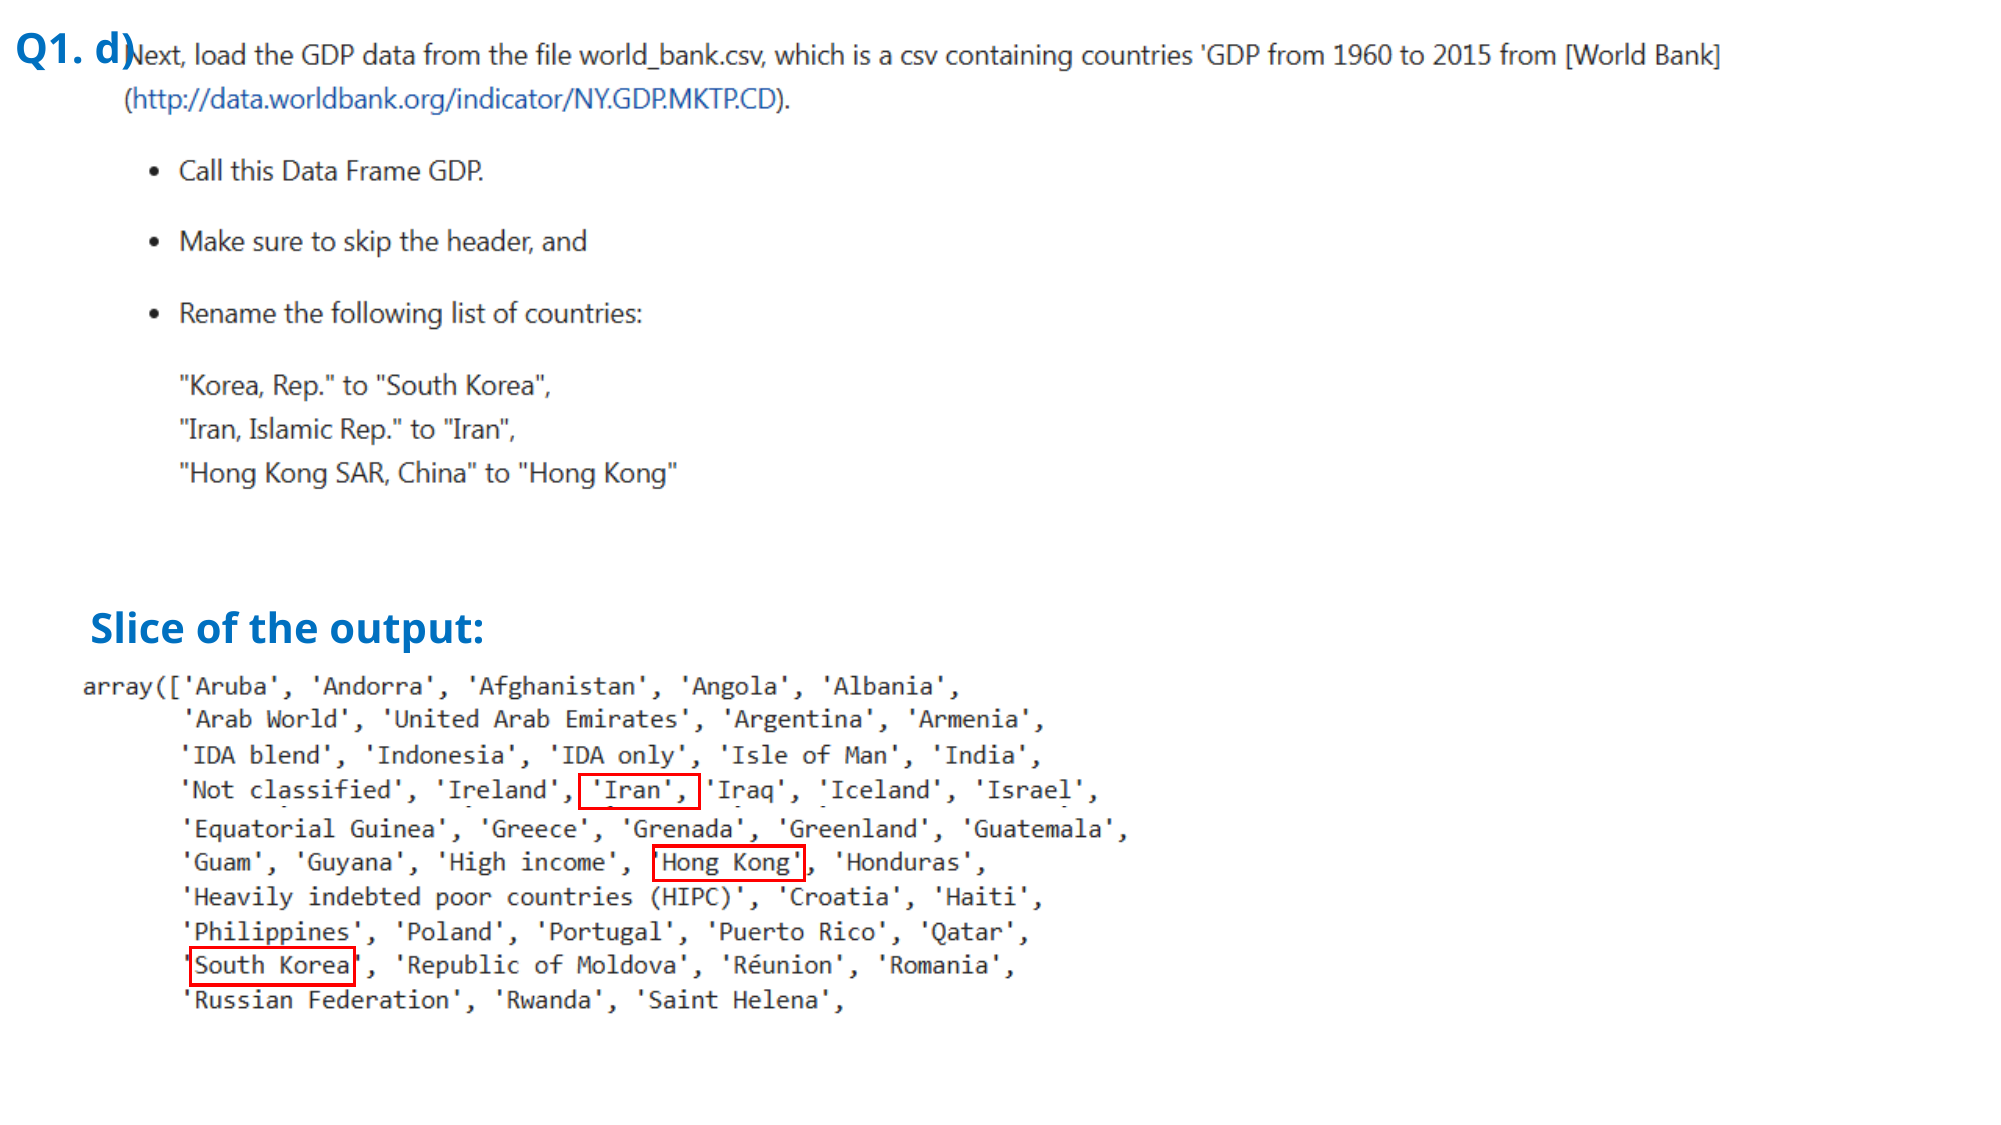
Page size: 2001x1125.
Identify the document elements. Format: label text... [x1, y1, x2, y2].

picture [109, 29, 1904, 511]
picture [75, 662, 1801, 1015]
text_box Slice of the output: [75, 600, 1894, 667]
text_box Q1. d) [0, 20, 2000, 87]
